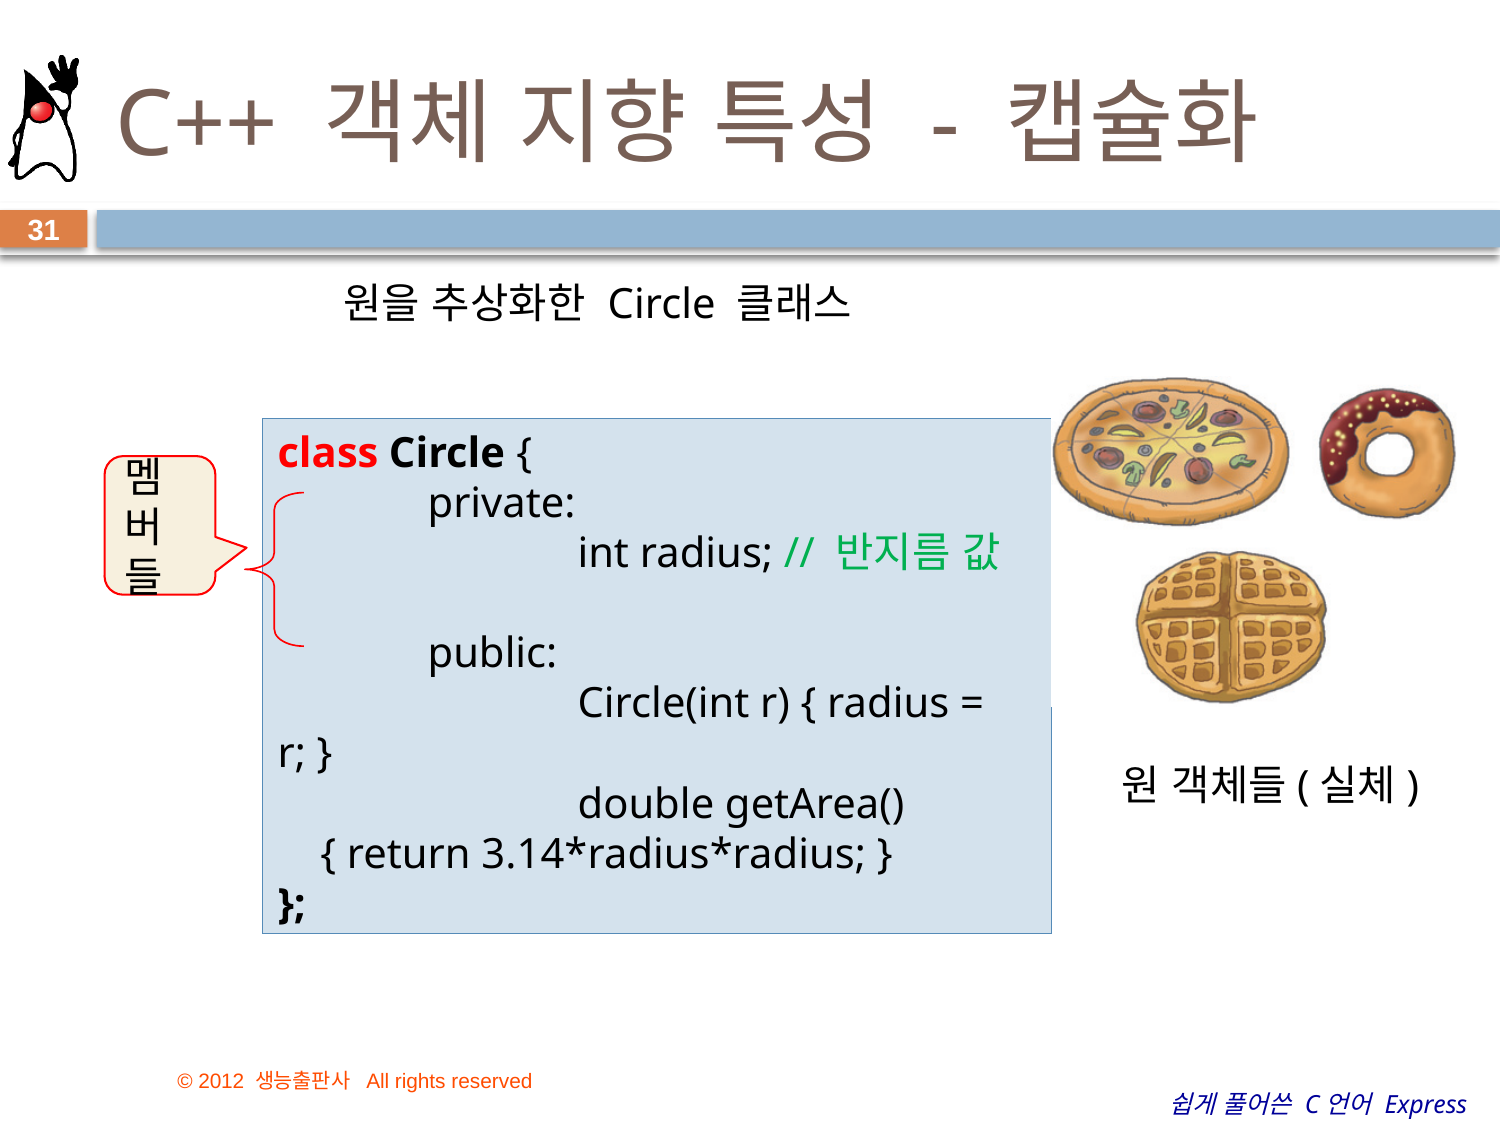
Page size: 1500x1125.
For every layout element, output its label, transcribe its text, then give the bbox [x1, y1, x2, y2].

text_box [243, 491, 304, 648]
slide_number 31 [0, 208, 88, 249]
text_box 원을 추상화한 Circle 클래스 [328, 269, 867, 335]
title C++ 객체 지향 특성 - 캡슐화 [100, 37, 1438, 200]
text_box 원 객체들(실체) [1106, 751, 1435, 817]
text_box 멤버들 [102, 454, 249, 597]
picture [8, 55, 79, 182]
picture [1051, 376, 1459, 707]
text_box class Circle { private: int radius; // 반지름 값 public: Circle(int r) { radius = r; } double getArea() { return 3.14*radius*radius; } }; [262, 418, 1052, 934]
